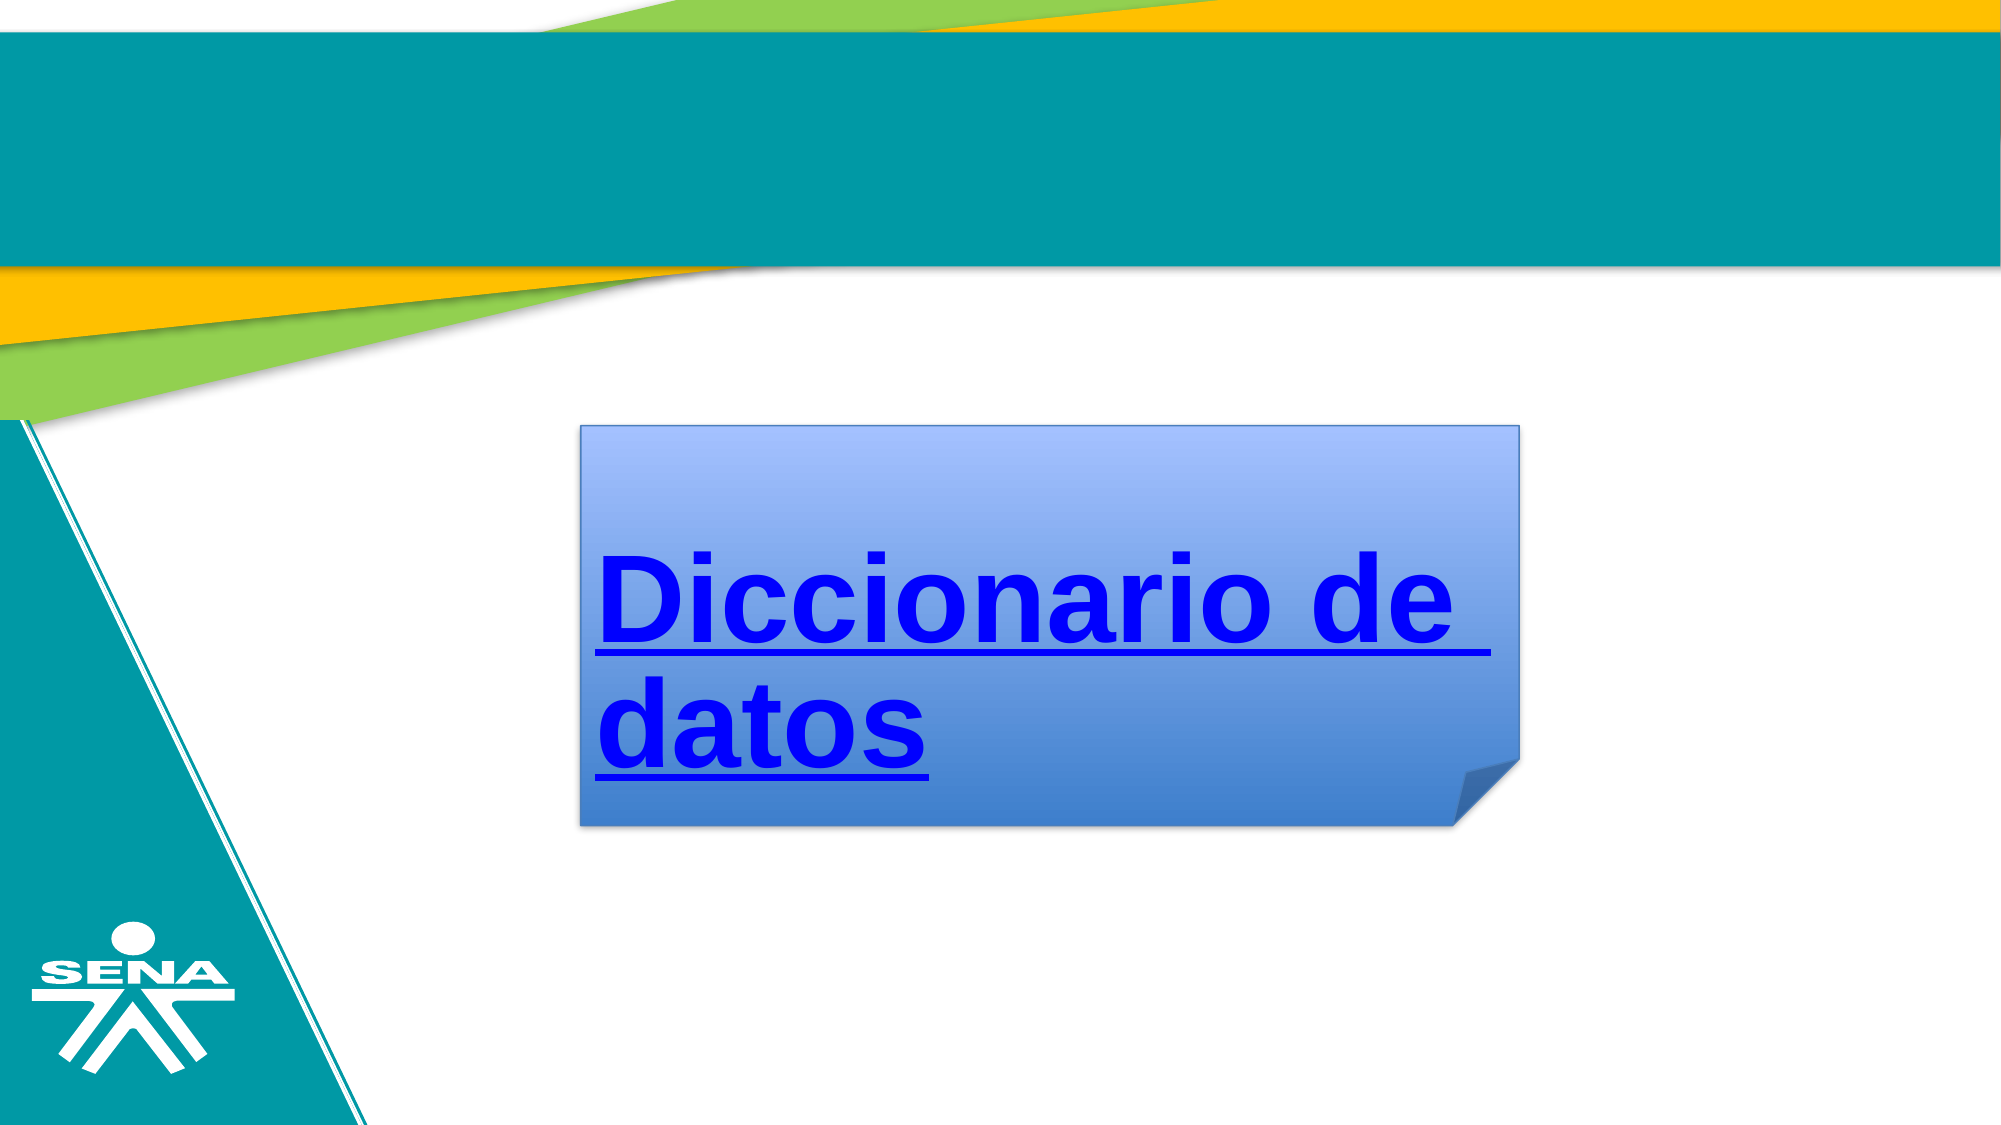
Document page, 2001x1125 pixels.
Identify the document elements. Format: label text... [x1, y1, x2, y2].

text_box Diccionario de datos [579, 424, 1520, 827]
picture [0, 420, 428, 1125]
